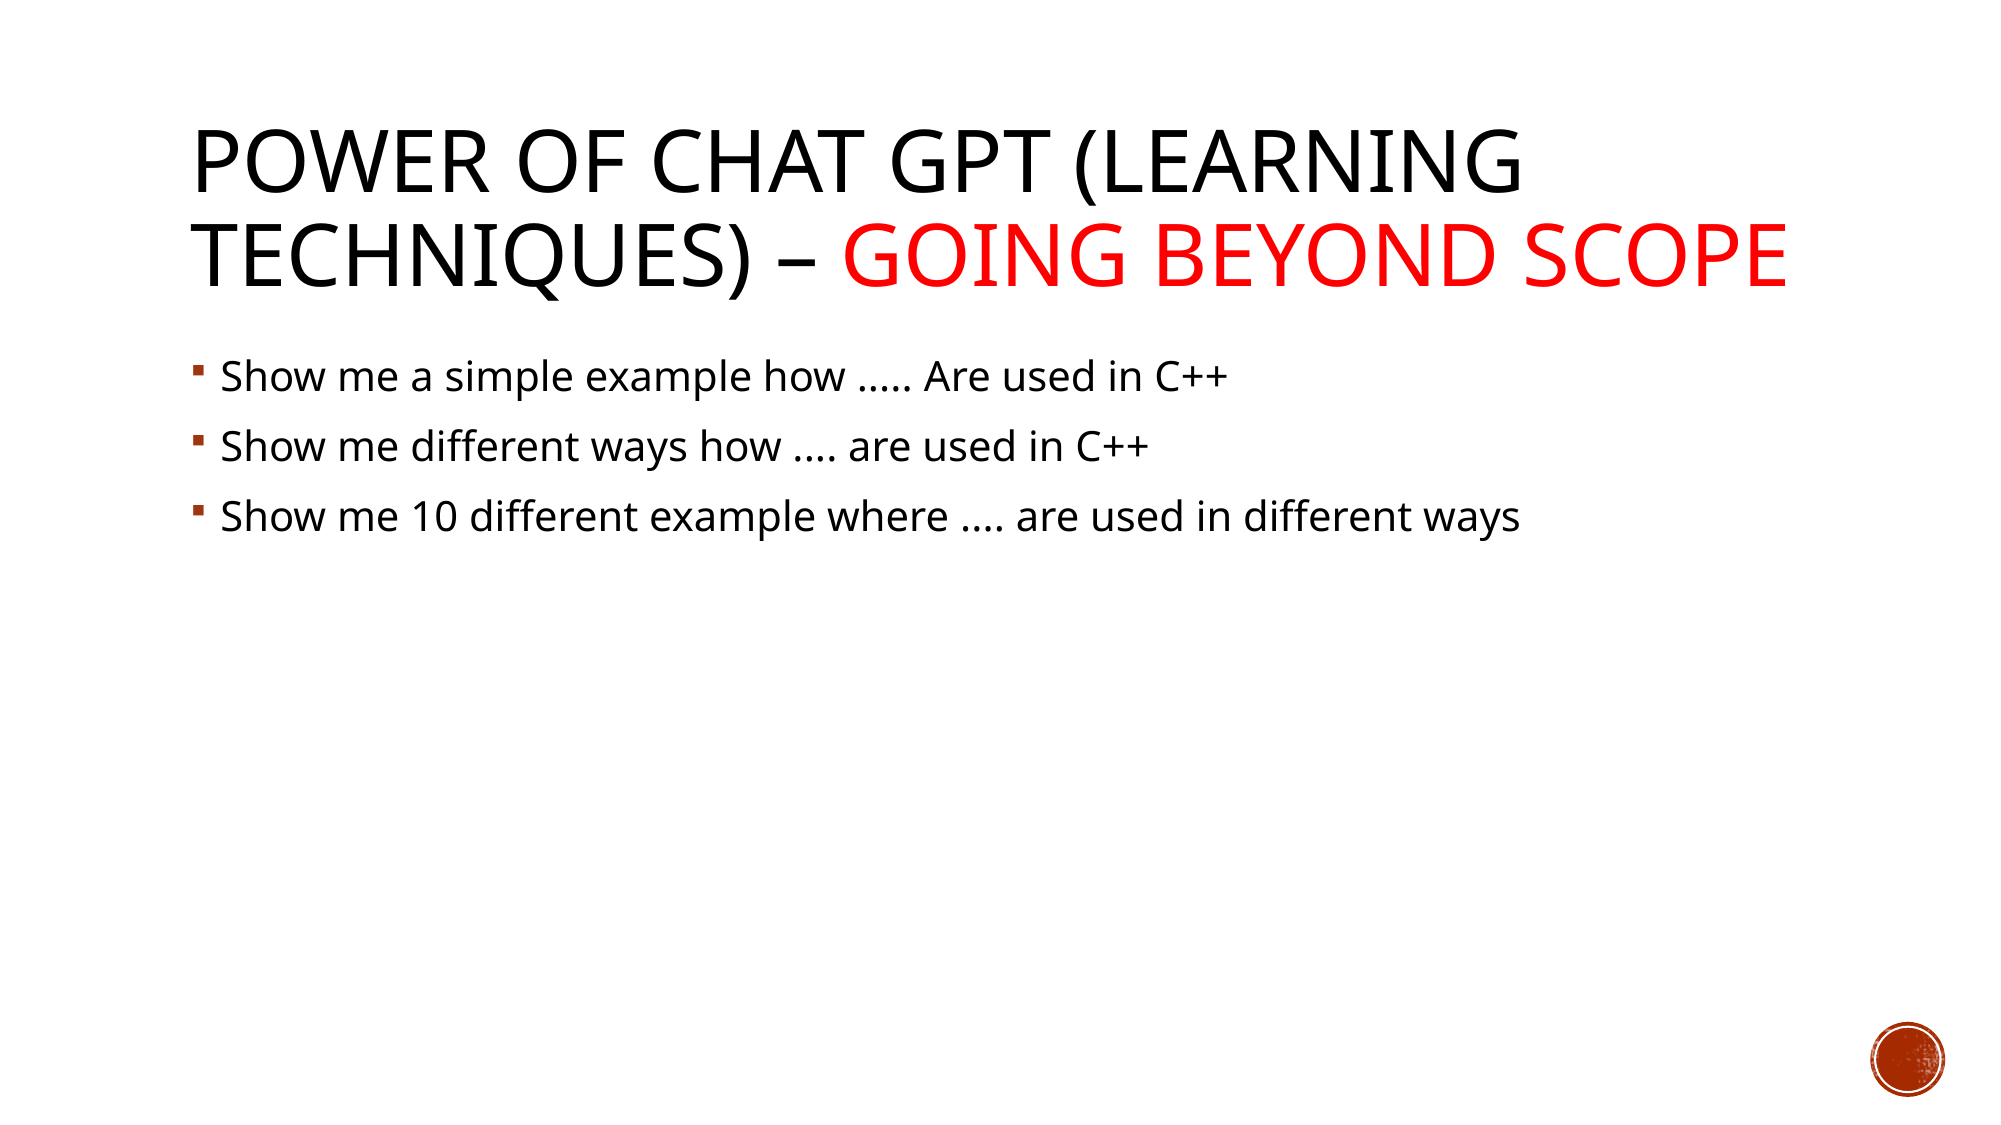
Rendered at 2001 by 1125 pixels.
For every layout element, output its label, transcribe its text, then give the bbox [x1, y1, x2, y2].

title Power of Chat GPT (Learning Techniques) – Going beyond Scope [175, 79, 1826, 344]
list Show me a simple example how ..... Are used in C++ Show me different ways how .... are used in C++ Show me 10 different example where .... are used in different ways [175, 348, 1826, 1013]
